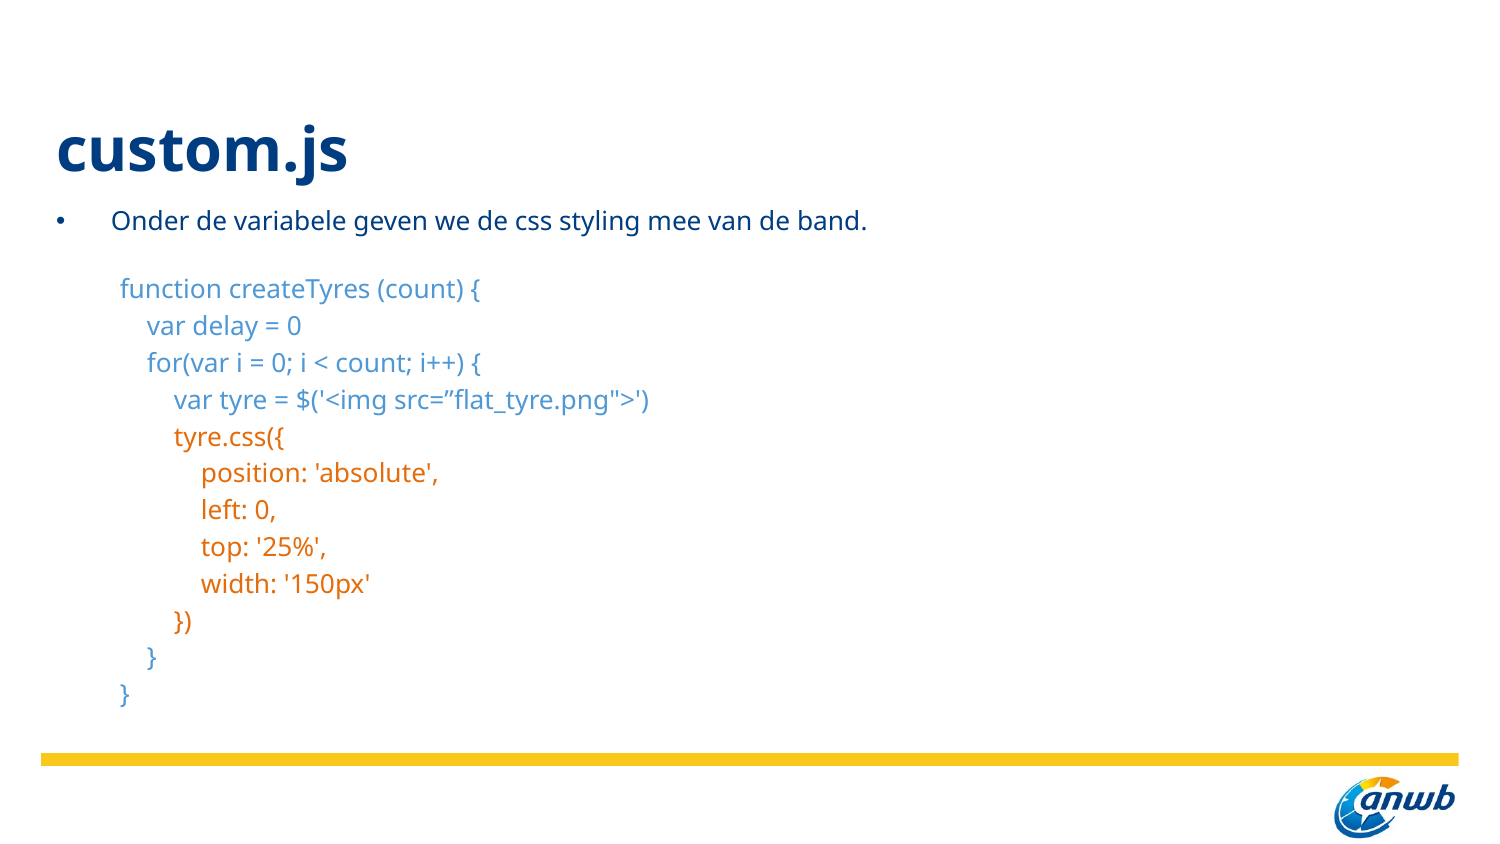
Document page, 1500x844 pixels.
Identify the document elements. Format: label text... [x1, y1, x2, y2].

list Onder de variabele geven we de css styling mee van de band. function createTyres (count) { var delay = 0 for(var i = 0; i < count; i++) { var tyre = $('<img src=”flat_tyre.png">') tyre.css({ position: 'absolute', left: 0, top: '25%', width: '150px' }) } } [41, 196, 1459, 754]
picture [1328, 774, 1455, 844]
title custom.js [41, 102, 1459, 192]
